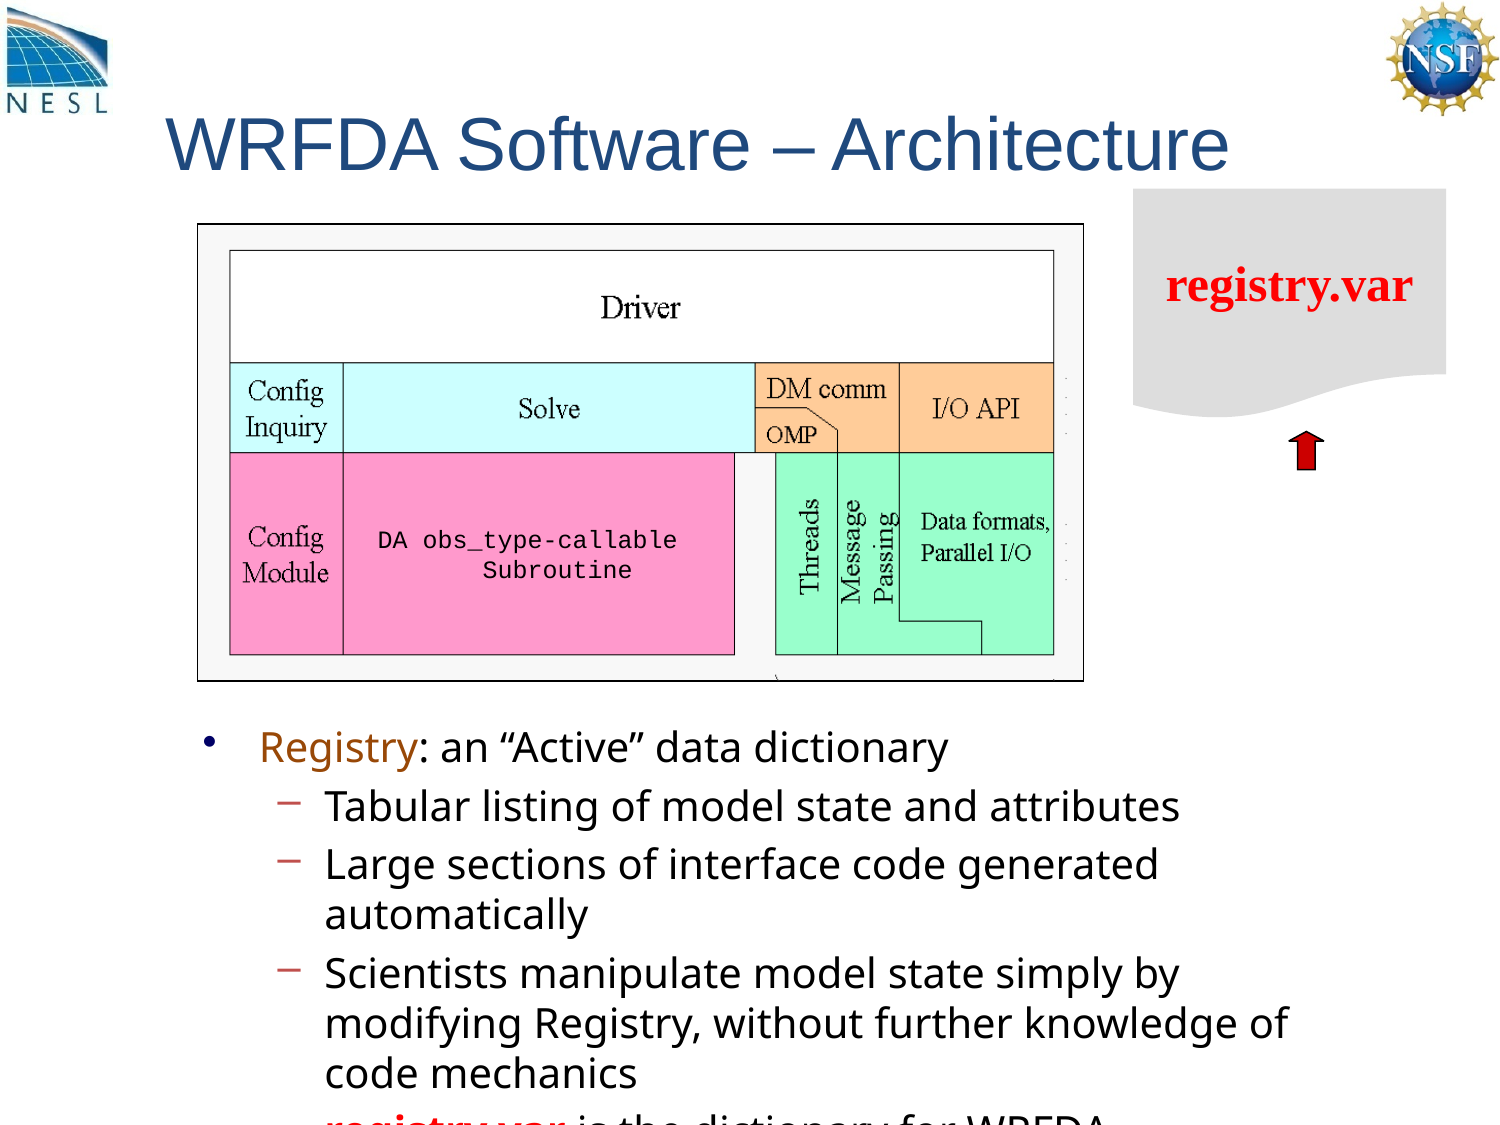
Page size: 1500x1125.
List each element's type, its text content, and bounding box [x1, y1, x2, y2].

list Registry: an “Active” data dictionary Tabular listing of model state and attributes Large sections of interface code generated automatically Scientists manipulate model state simply by modifying Registry, without further knowledge of code mechanics registry.var is the dictionary for WRFDA [187, 642, 1389, 1125]
text_box [1288, 431, 1324, 470]
picture [1384, 0, 1500, 117]
picture [0, 0, 113, 117]
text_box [197, 223, 1084, 682]
text_box registry.var [1133, 188, 1447, 418]
text_box WRFDA Software – Architecture [150, 46, 1382, 234]
